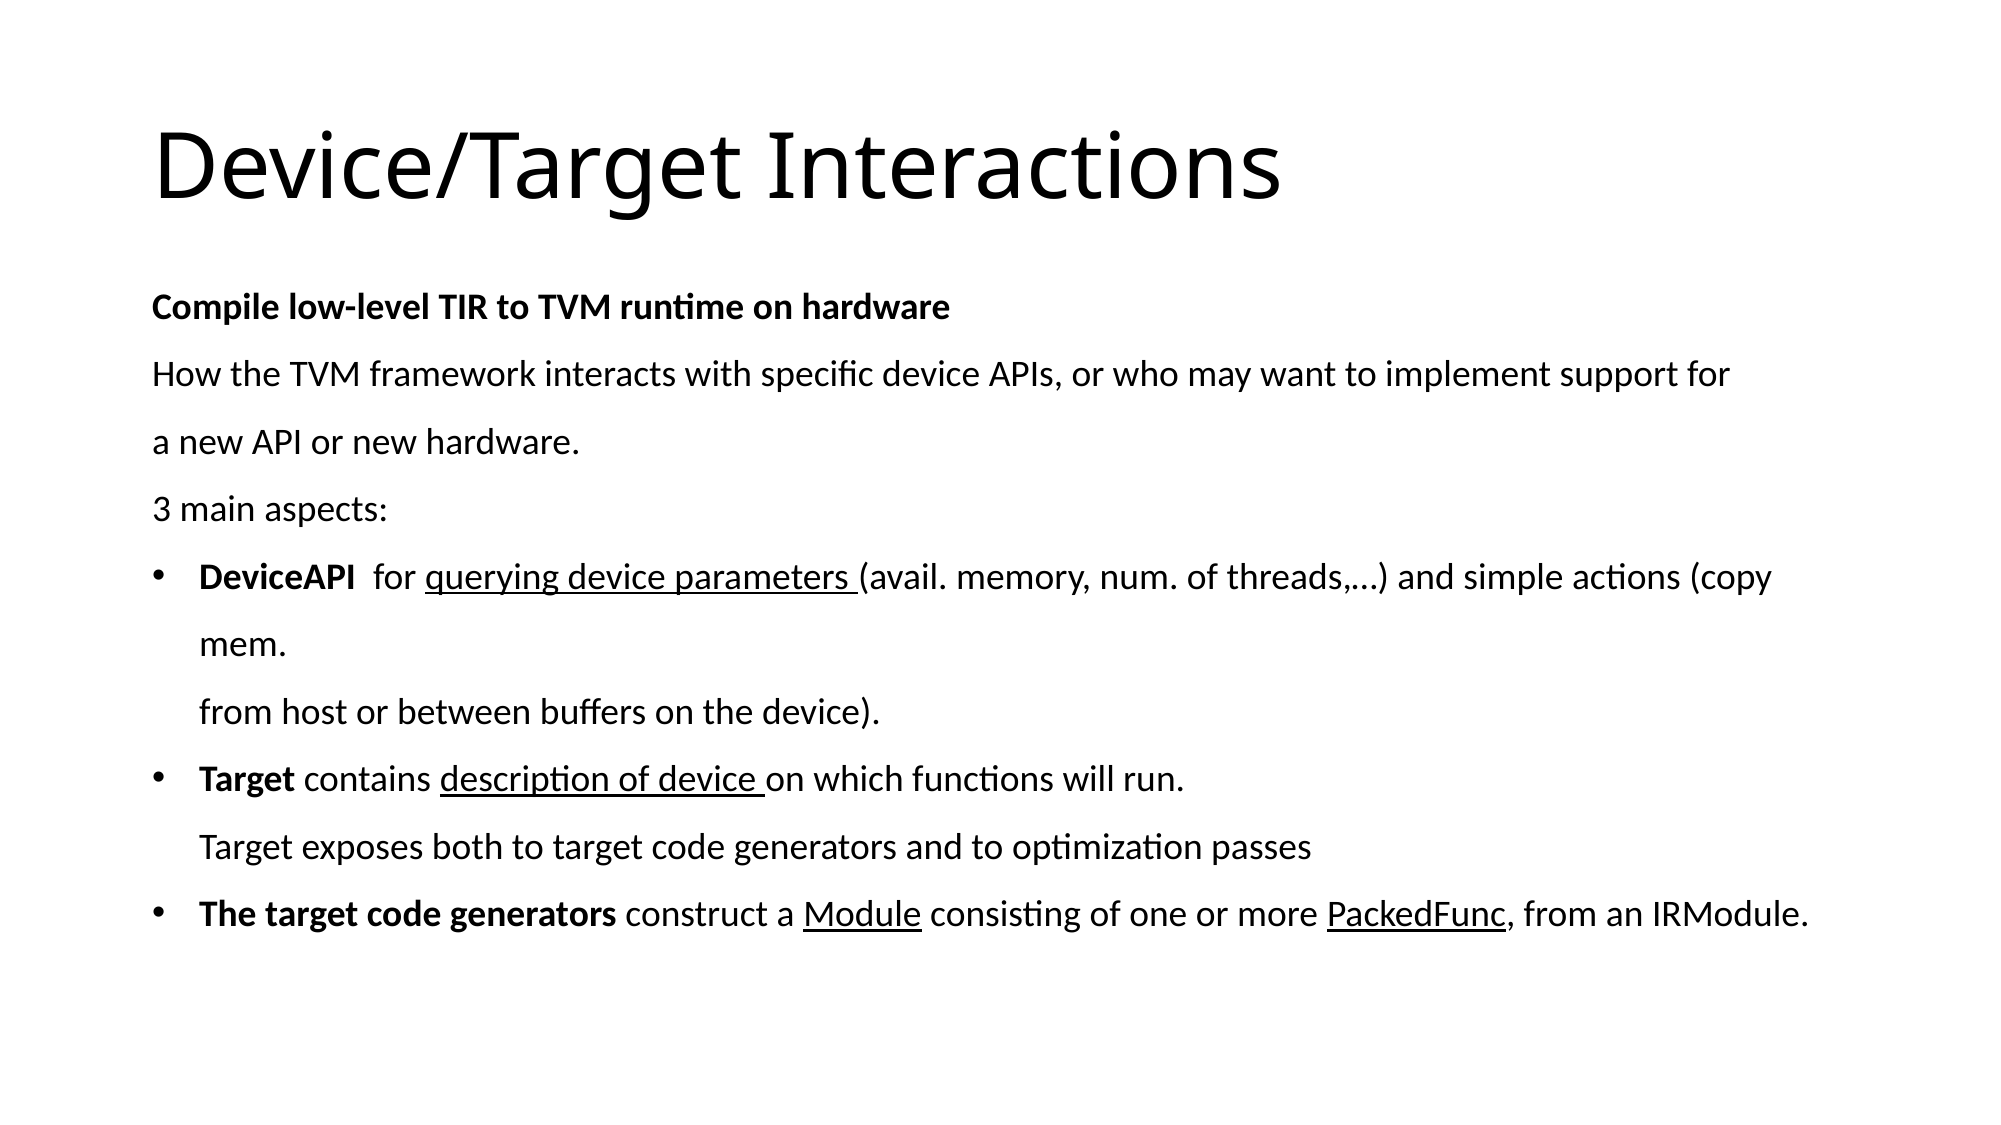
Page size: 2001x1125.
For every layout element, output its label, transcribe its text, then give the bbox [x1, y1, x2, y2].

text_box Compile low-level TIR to TVM runtime on hardware How the TVM framework interacts with specific device APIs, or who may want to implement support for a new API or new hardware. 3 main aspects: DeviceAPI for querying device parameters (avail. memory, num. of threads,…) and simple actions (copy mem. from host or between buffers on the device). Target contains description of device on which functions will run. Target exposes both to target code generators and to optimization passes The target code generators construct a Module consisting of one or more PackedFunc, from an IRModule. [137, 252, 1863, 1010]
title Device/Target Interactions [137, 59, 1863, 252]
